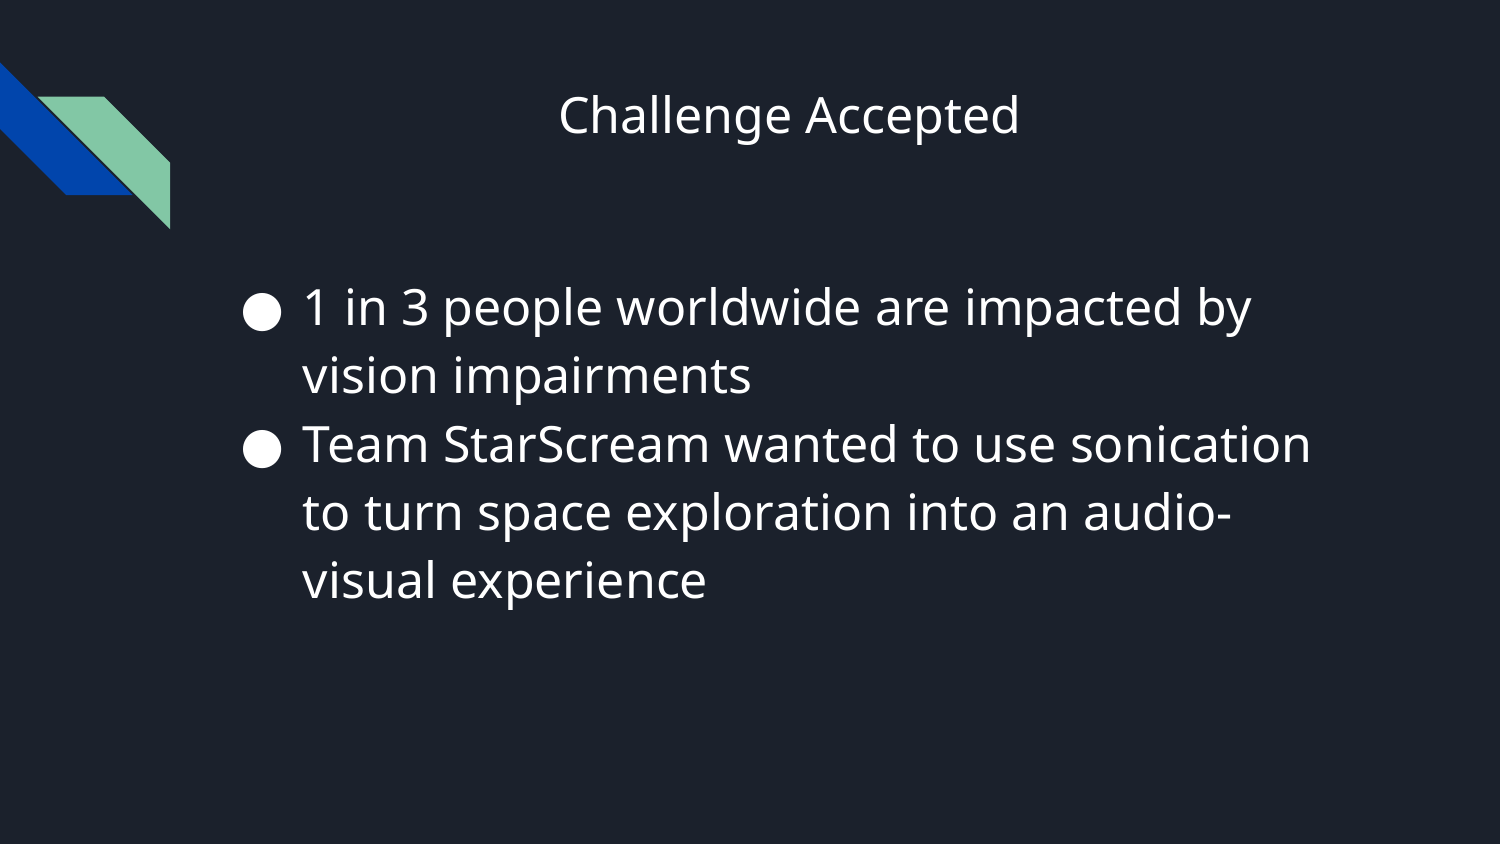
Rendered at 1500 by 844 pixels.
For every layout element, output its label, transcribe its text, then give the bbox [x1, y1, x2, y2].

list 1 in 3 people worldwide are impacted by vision impairments Team StarScream wanted to use sonication to turn space exploration into an audio-visual experience [212, 257, 1368, 735]
title Challenge Accepted [212, 64, 1368, 215]
